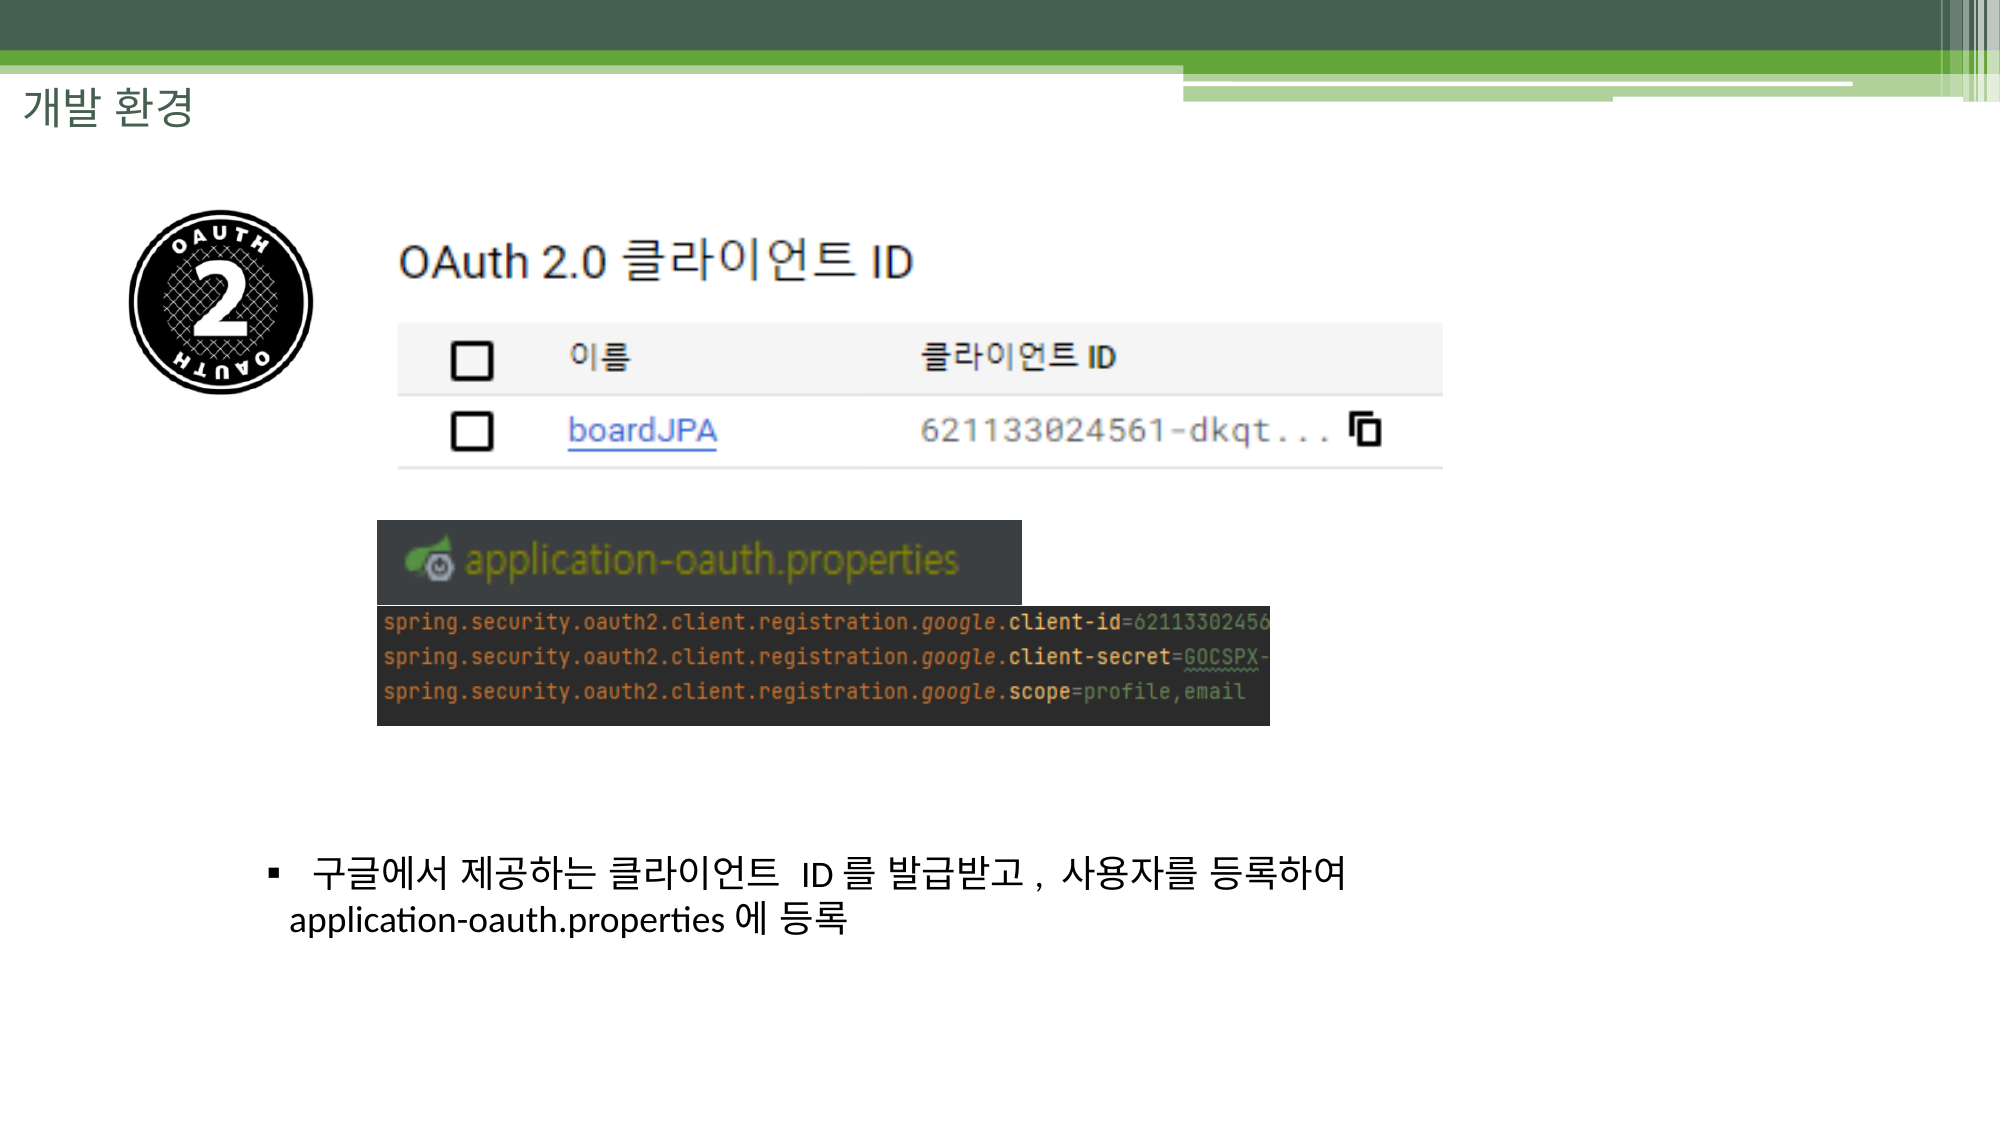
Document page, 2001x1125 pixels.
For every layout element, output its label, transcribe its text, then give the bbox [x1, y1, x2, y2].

picture [103, 173, 336, 415]
text_box ▪ 구글에서 제공하는 클라이언트 ID를 발급받고, 사용자를 등록하여 application-oauth.properties에 등록 [240, 842, 1670, 947]
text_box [335, 191, 1443, 520]
list 개발 환경 [0, 73, 241, 156]
picture [377, 606, 1270, 726]
picture [377, 520, 1022, 605]
